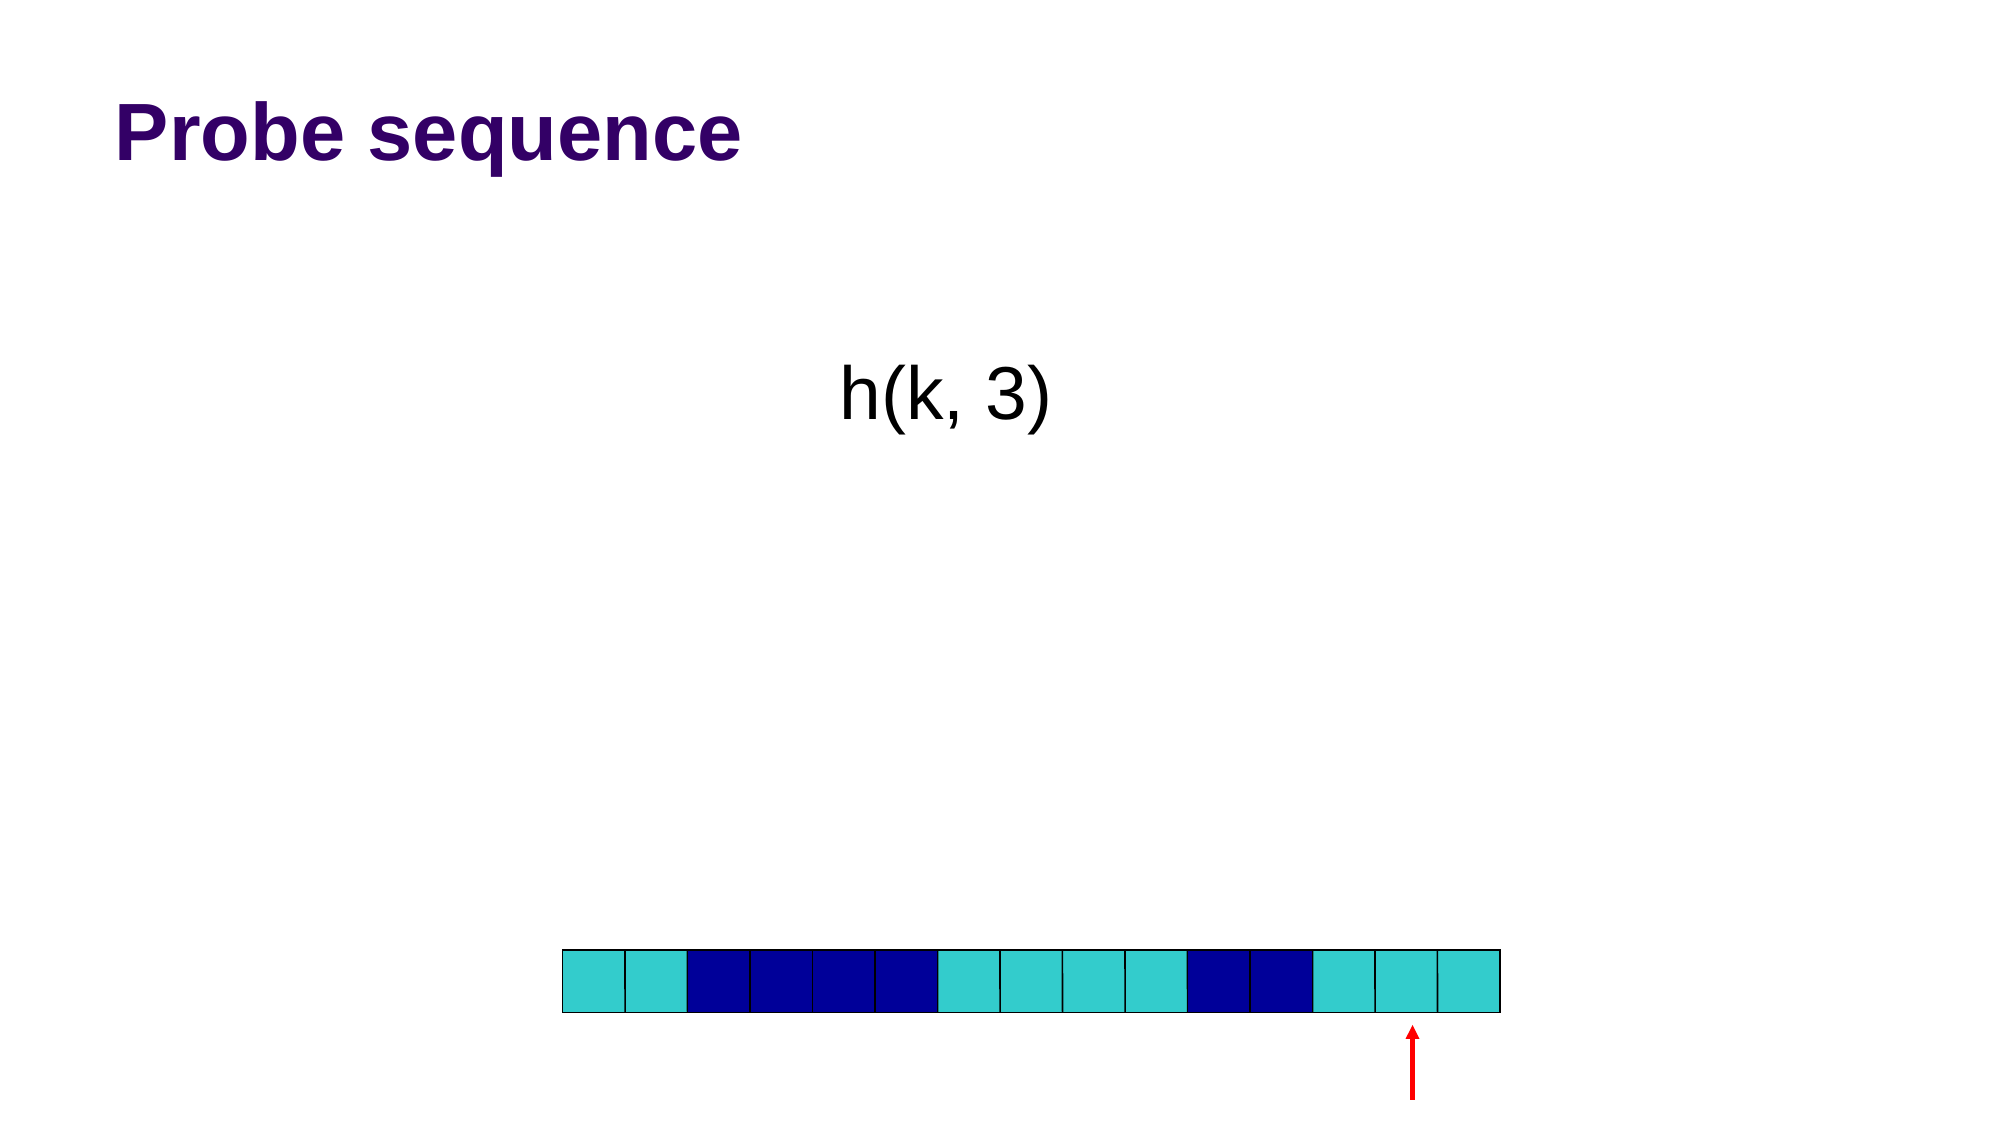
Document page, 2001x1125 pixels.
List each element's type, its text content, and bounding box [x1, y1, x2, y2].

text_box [562, 949, 1500, 1013]
title Probe sequence [99, 20, 1900, 185]
text_box [1406, 1024, 1419, 1100]
text_box h(k, 3) [825, 337, 1075, 443]
